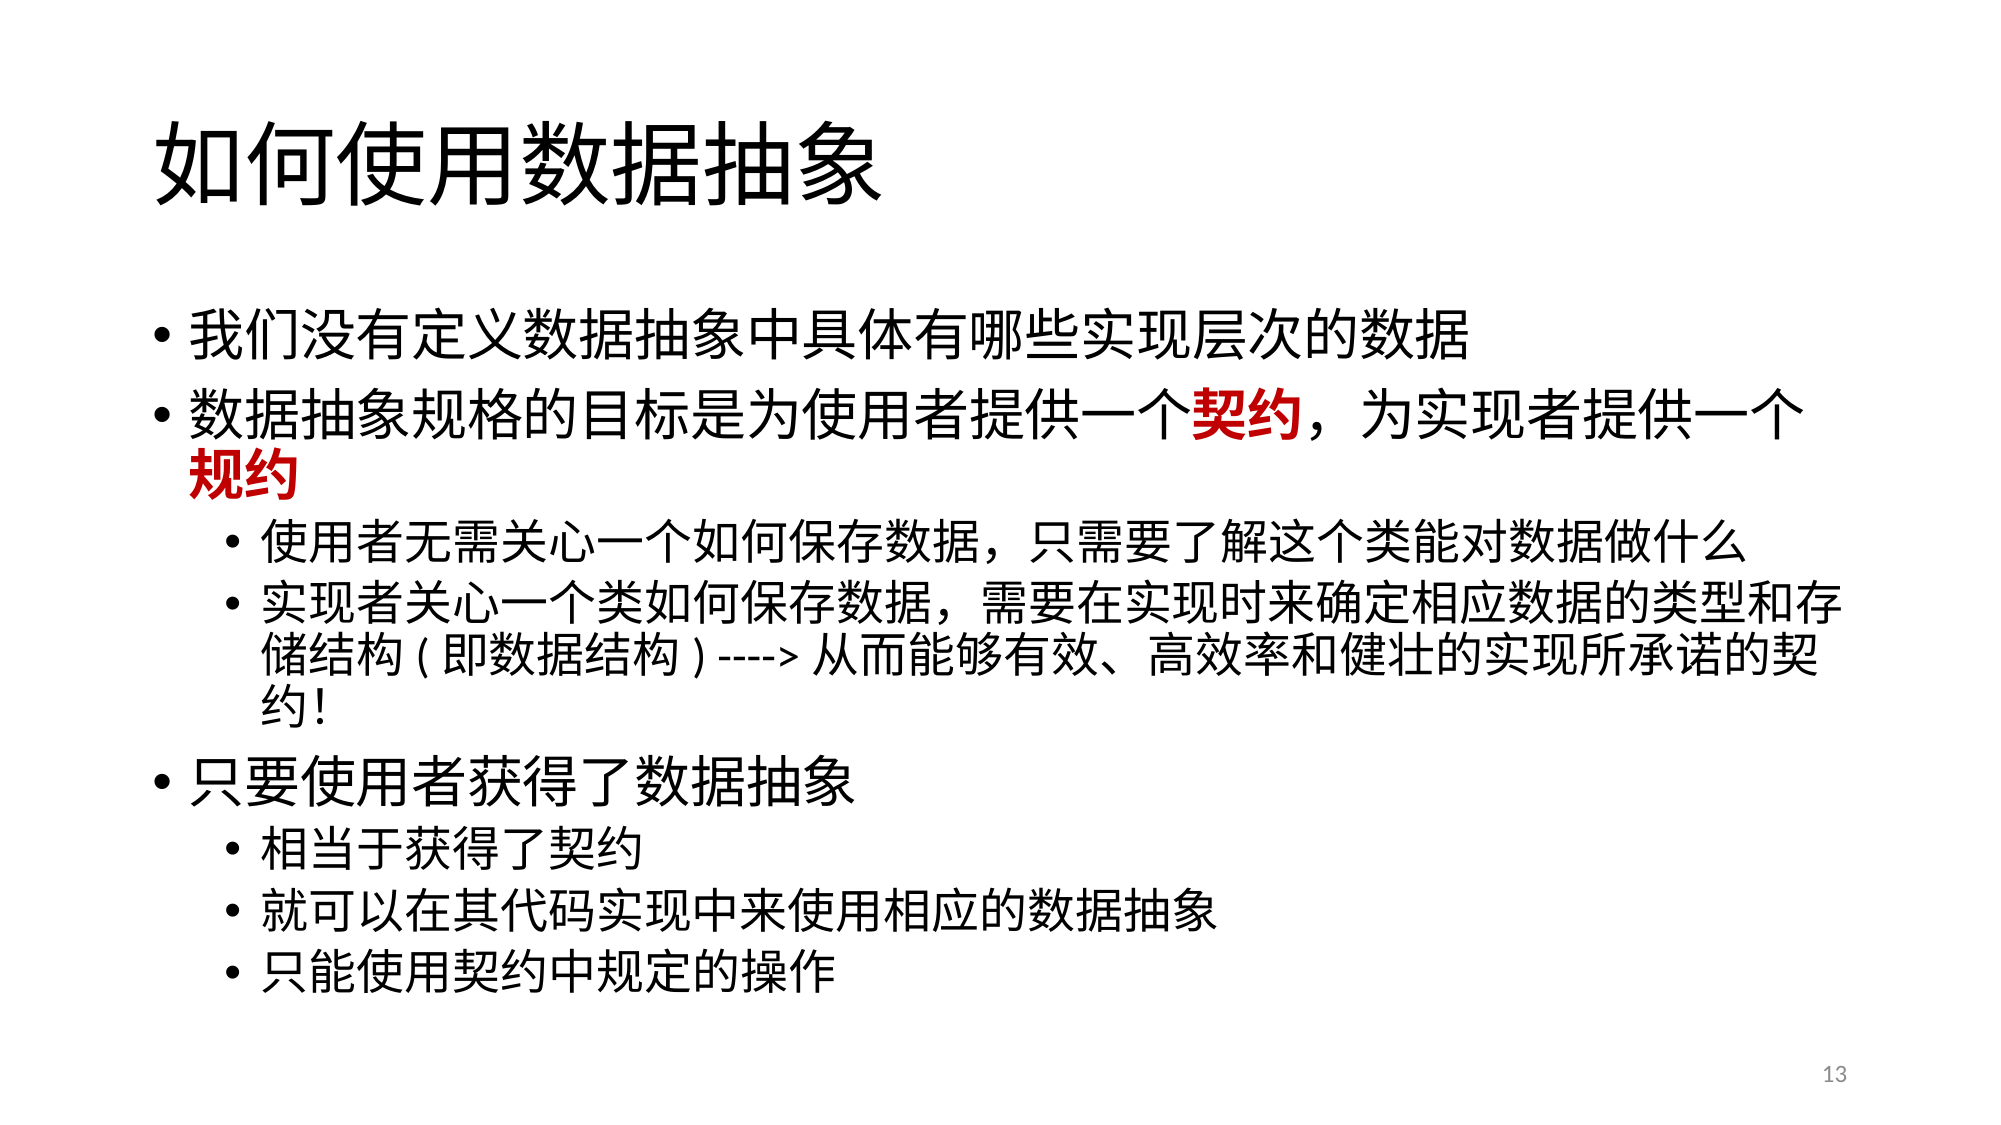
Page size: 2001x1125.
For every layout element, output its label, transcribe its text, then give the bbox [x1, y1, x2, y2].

slide_number 13 [1412, 1042, 1863, 1103]
list 我们没有定义数据抽象中具体有哪些实现层次的数据 数据抽象规格的目标是为使用者提供一个契约，为实现者提供一个规约 使用者无需关心一个如何保存数据，只需要了解这个类能对数据做什么 实现者关心一个类如何保存数据，需要在实现时来确定相应数据的类型和存储结构(即数据结构) ---->从而能够有效、高效率和健壮的实现所承诺的契约！ 只要使用者获得了数据抽象 相当于获得了契约 就可以在其代码实现中来使用相应的数据抽象 只能使用契约中规定的操作 [137, 299, 1863, 1014]
title 如何使用数据抽象 [137, 59, 1863, 278]
